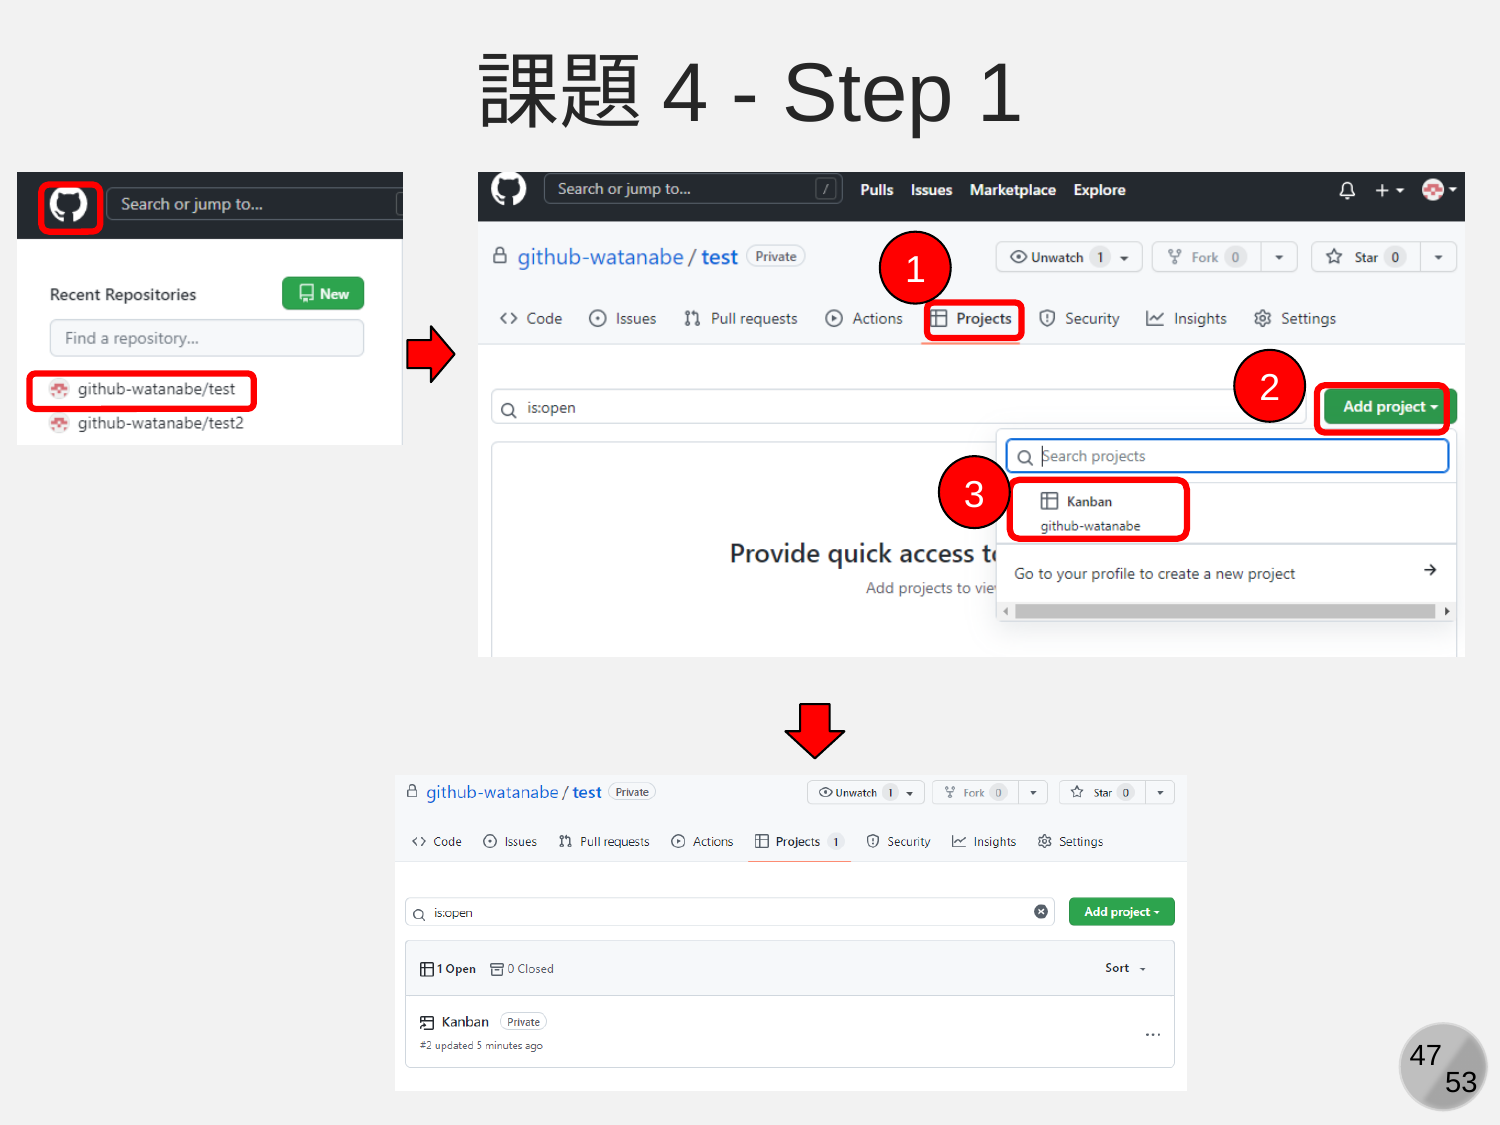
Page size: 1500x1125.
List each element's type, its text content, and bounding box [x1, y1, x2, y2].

picture [17, 172, 403, 445]
text_box [406, 325, 456, 384]
list 課題4 - Step 1 [0, 31, 1500, 155]
picture [395, 775, 1187, 1091]
picture [478, 172, 1465, 657]
text_box [784, 703, 846, 760]
